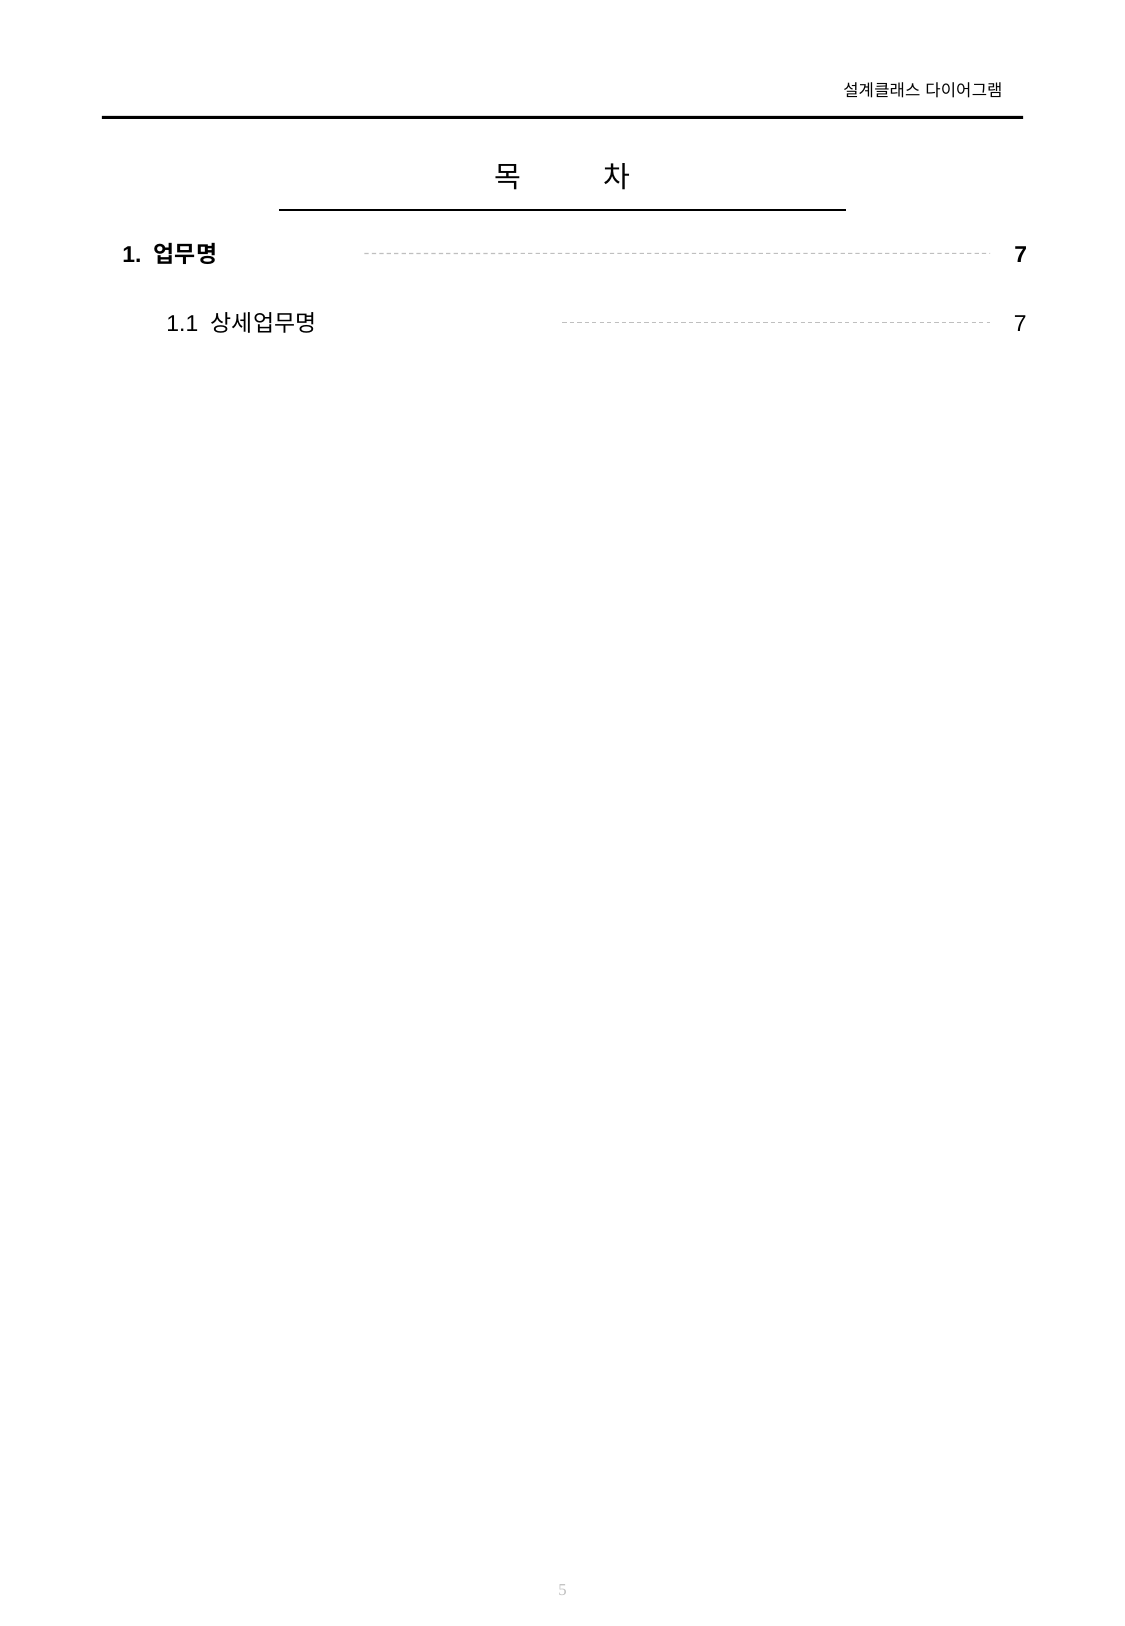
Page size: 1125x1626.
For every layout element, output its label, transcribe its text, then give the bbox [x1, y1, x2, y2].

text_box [115, 233, 1034, 274]
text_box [160, 302, 1033, 343]
slide_number 5 [491, 1558, 634, 1619]
title 목 차 [101, 151, 1024, 202]
